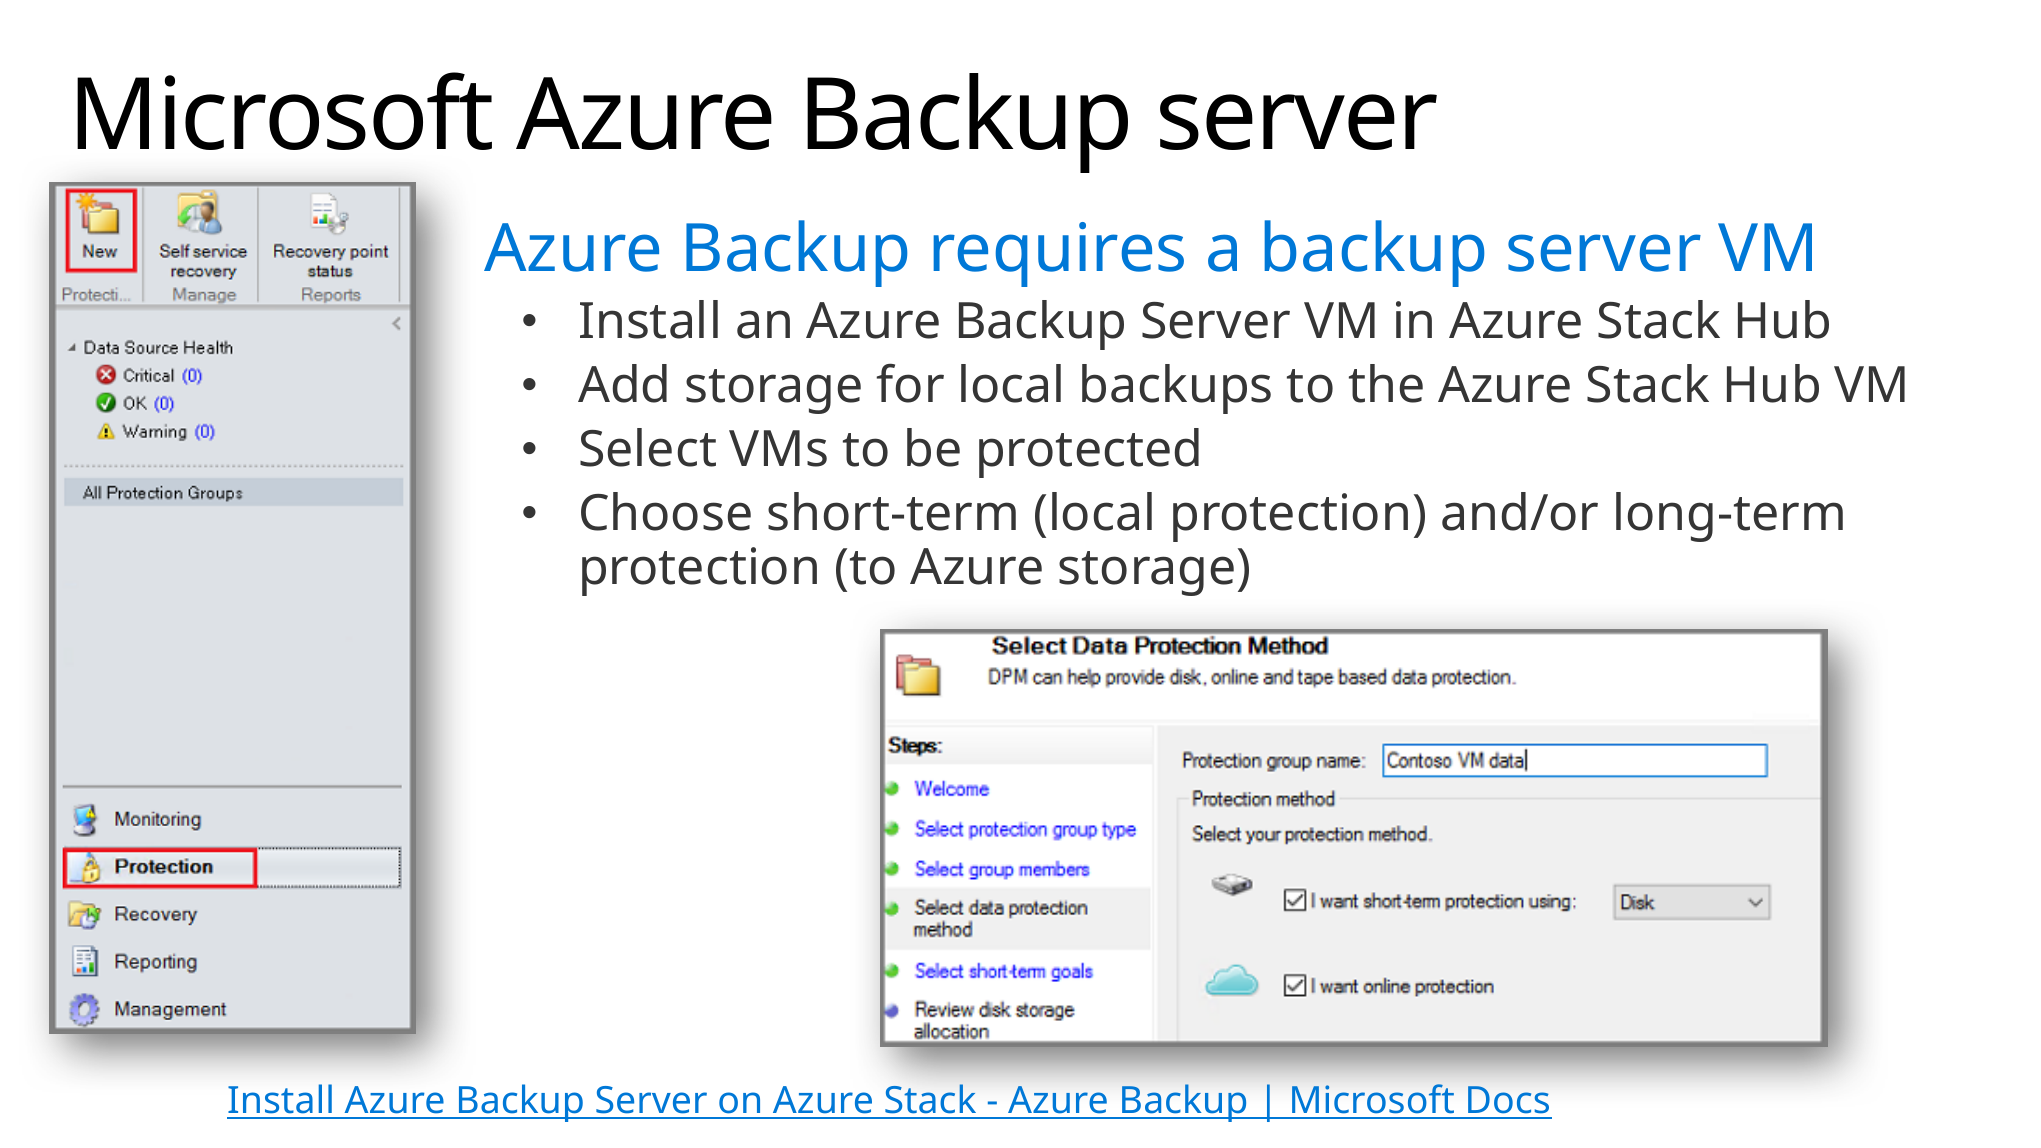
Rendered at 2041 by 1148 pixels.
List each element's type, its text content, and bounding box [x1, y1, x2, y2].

title Microsoft Azure Backup server [45, 48, 1996, 199]
text_box Install Azure Backup Server on Azure Stack - Azure Backup | Microsoft Docs [212, 1068, 1698, 1135]
picture [880, 629, 1828, 1048]
picture [49, 182, 416, 1035]
text_box Azure Backup requires a backup server VM Install an Azure Backup Server VM in Azure Stack Hub Add storage for local backups to the Azure Stack Hub VM Select VMs to be protected Choose short-term (local protection) and/or long-term protection (to Azure storage) [460, 198, 1996, 675]
